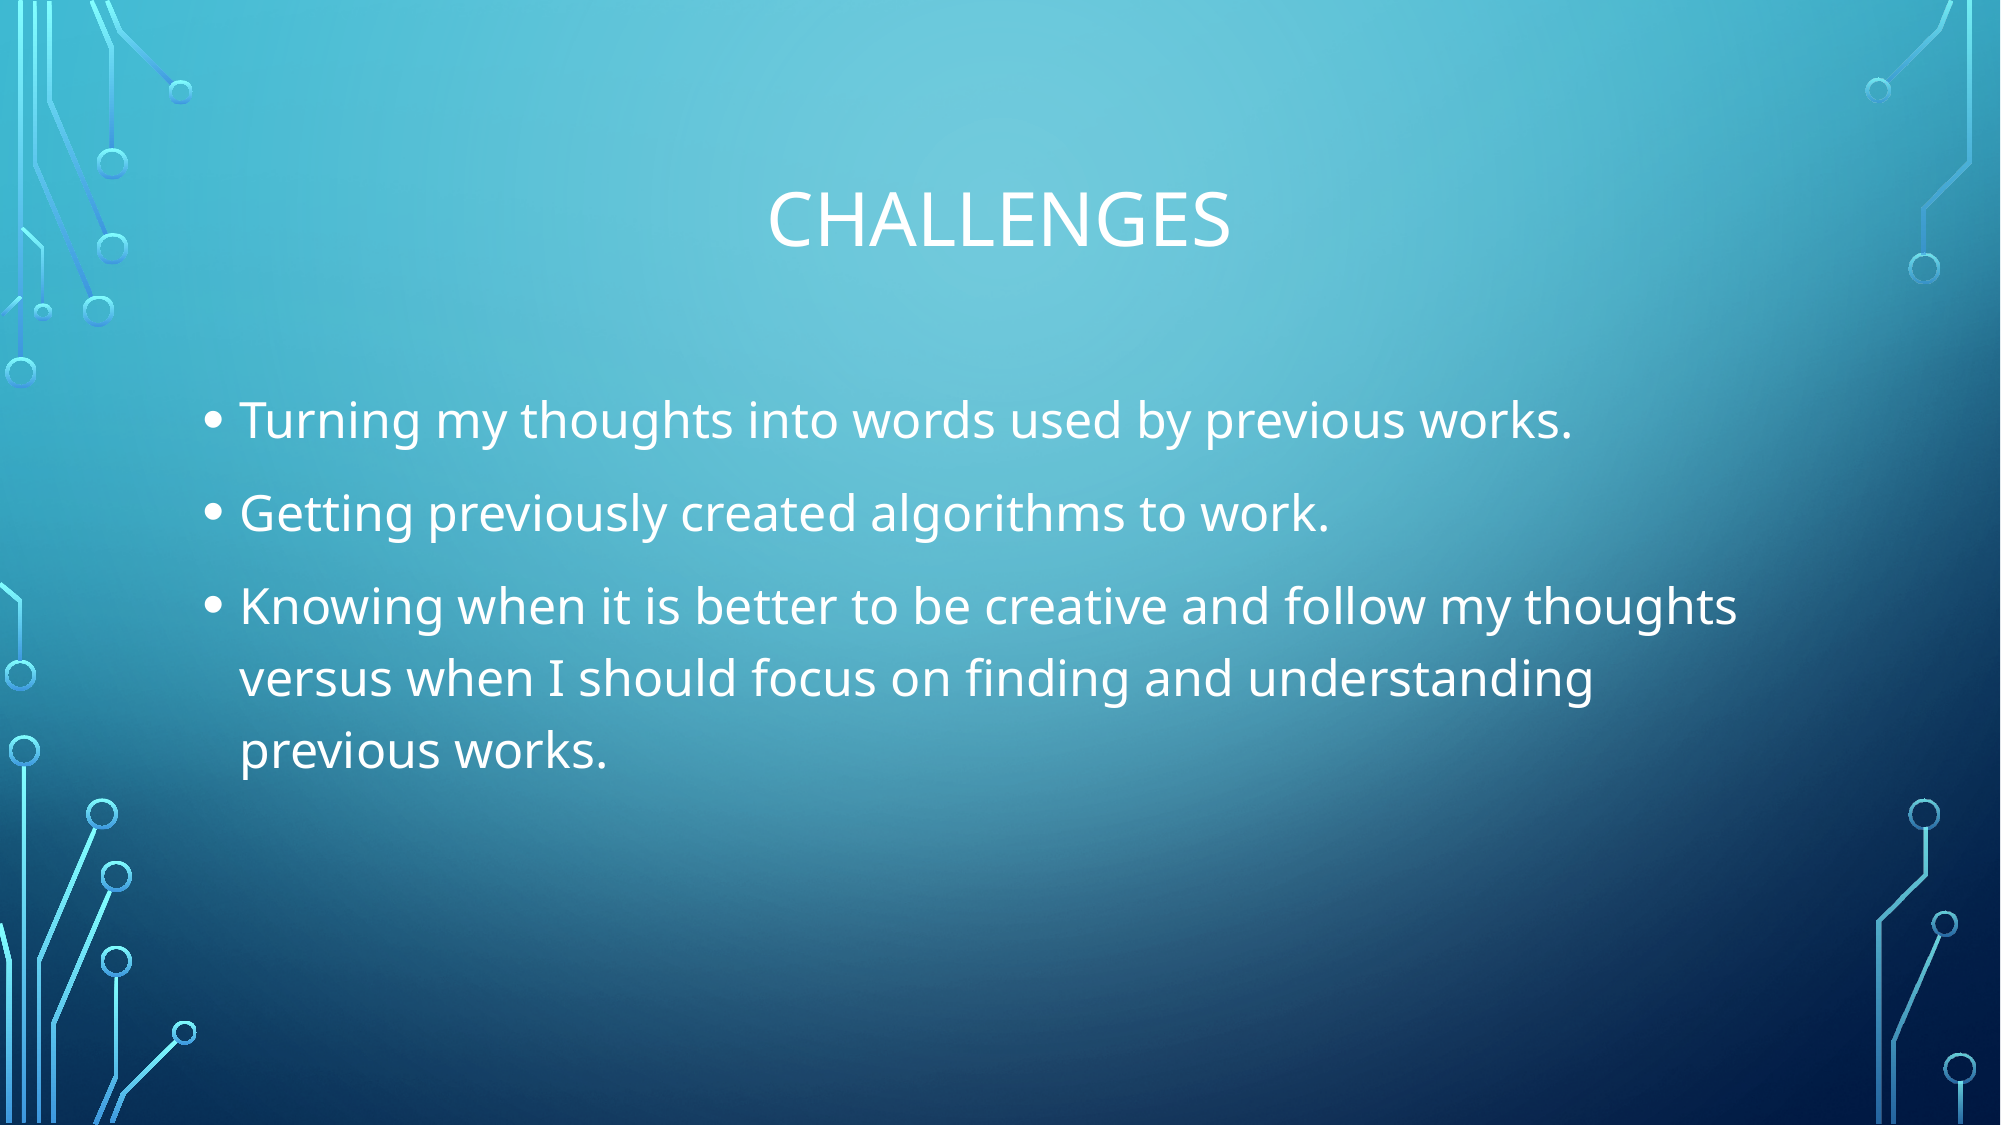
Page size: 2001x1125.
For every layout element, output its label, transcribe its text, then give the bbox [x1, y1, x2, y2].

list Turning my thoughts into words used by previous works. Getting previously created algorithms to work. Knowing when it is better to be creative and follow my thoughts versus when I should focus on finding and understanding previous works. [187, 369, 1813, 950]
title Challenges [187, 101, 1813, 344]
